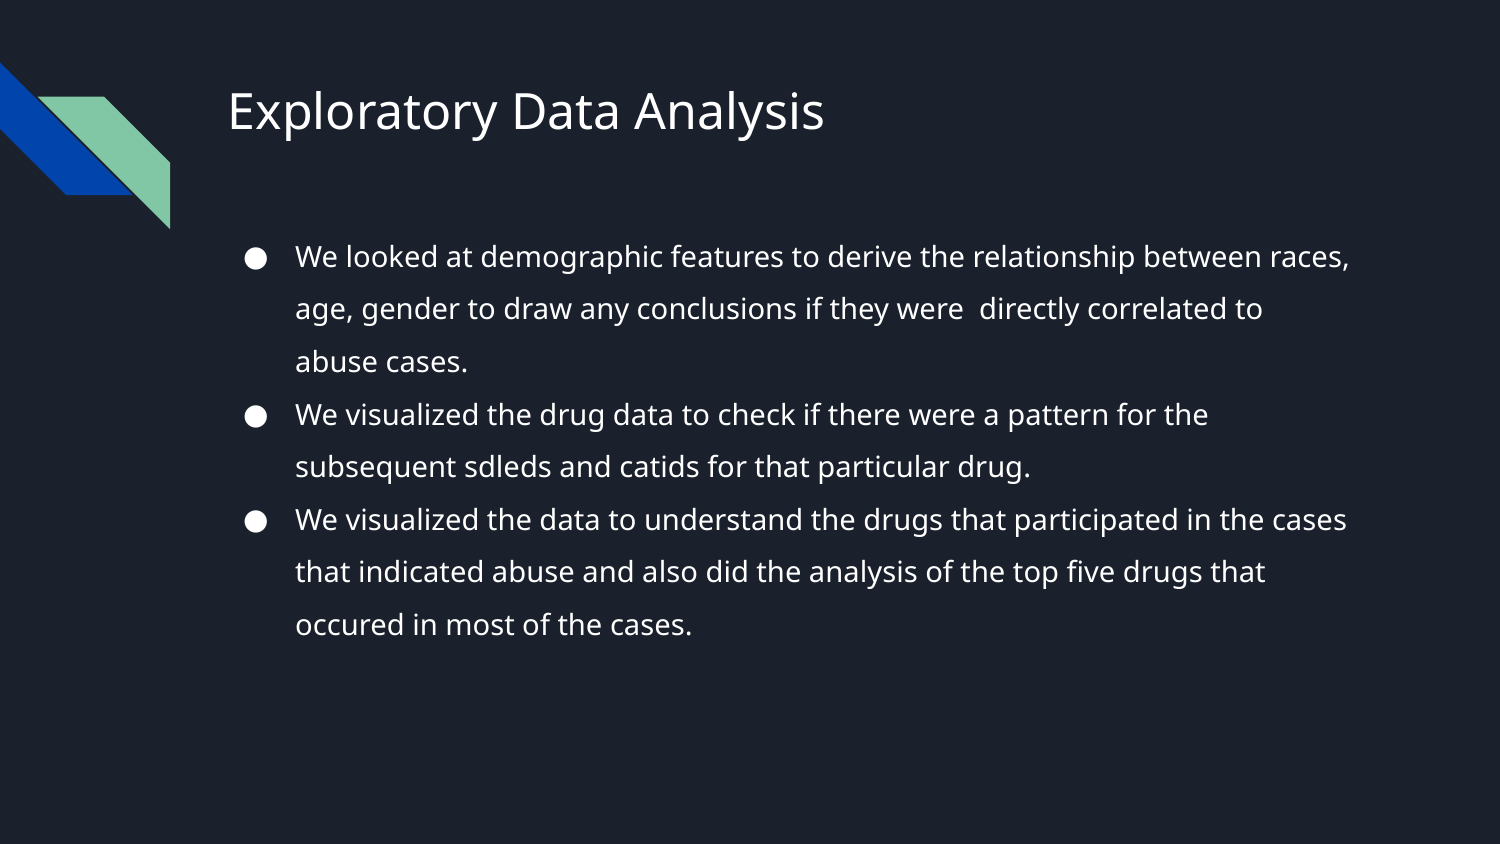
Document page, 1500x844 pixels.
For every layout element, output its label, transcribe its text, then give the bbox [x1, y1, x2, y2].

list We looked at demographic features to derive the relationship between races, age, gender to draw any conclusions if they were directly correlated to abuse cases. We visualized the drug data to check if there were a pattern for the subsequent sdleds and catids for that particular drug. We visualized the data to understand the drugs that participated in the cases that indicated abuse and also did the analysis of the top five drugs that occured in most of the cases. [205, 205, 1368, 674]
title Exploratory Data Analysis [212, 64, 1368, 205]
